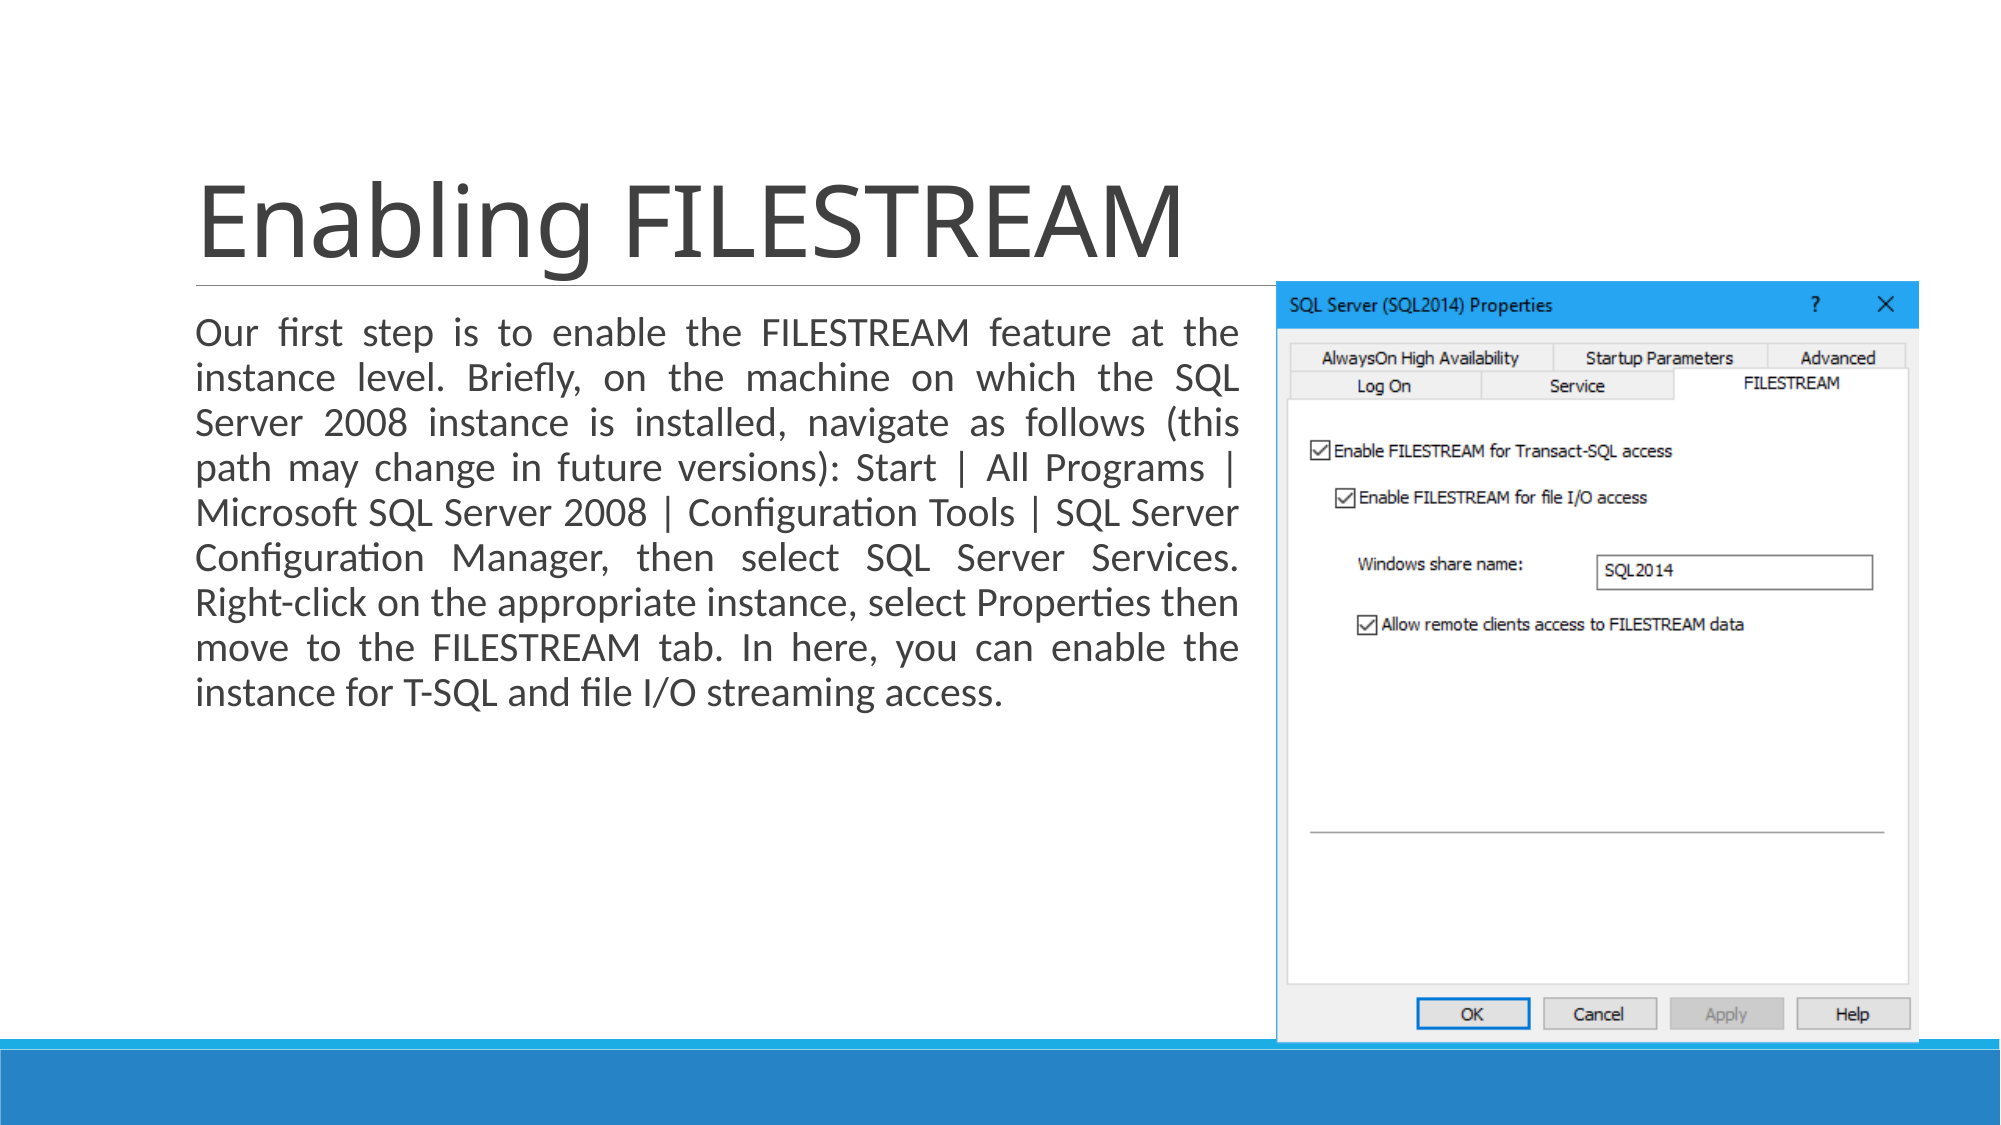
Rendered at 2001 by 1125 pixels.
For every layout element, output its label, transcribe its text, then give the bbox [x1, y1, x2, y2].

picture [1275, 280, 1919, 1044]
title Enabling FILESTREAM [180, 47, 1830, 285]
list Our first step is to enable the FILESTREAM feature at the instance level. Briefly, on the machine on which the SQL Server 2008 instance is installed, navigate as follows (this path may change in future versions): Start | All Programs | Microsoft SQL Server 2008 | Configuration Tools | SQL Server Configuration Manager, then select SQL Server Services. Right-click on the appropriate instance, select Properties then move to the FILESTREAM tab. In here, you can enable the instance for T-SQL and file I/O streaming access. [180, 302, 1241, 963]
